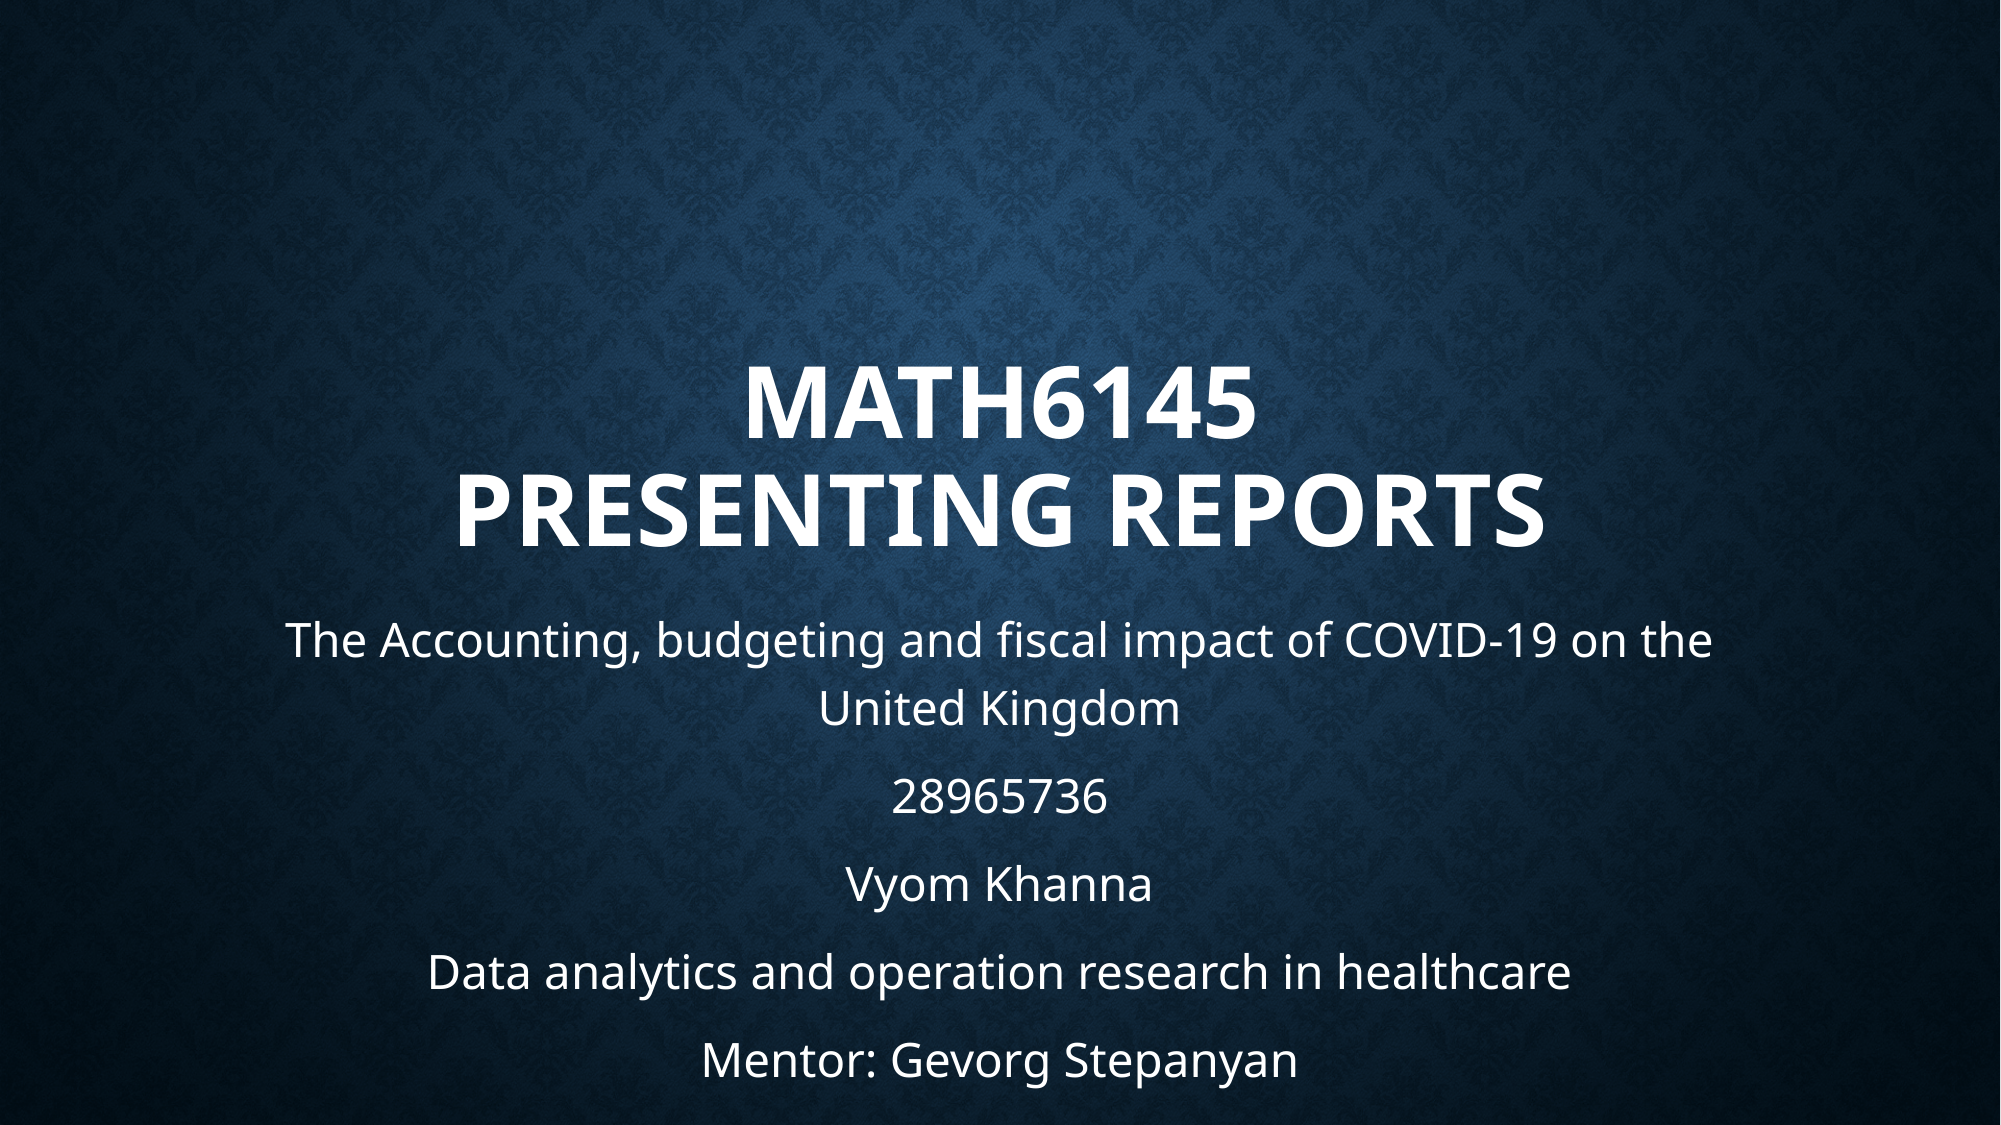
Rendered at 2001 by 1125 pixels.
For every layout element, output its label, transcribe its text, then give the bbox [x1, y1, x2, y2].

subtitle The Accounting, budgeting and fiscal impact of COVID-19 on the United Kingdom 28965736 Vyom Khanna Data analytics and operation research in healthcare Mentor: Gevorg Stepanyan [261, 590, 1739, 1100]
title MATH6145 Presenting Reports [261, 184, 1739, 576]
